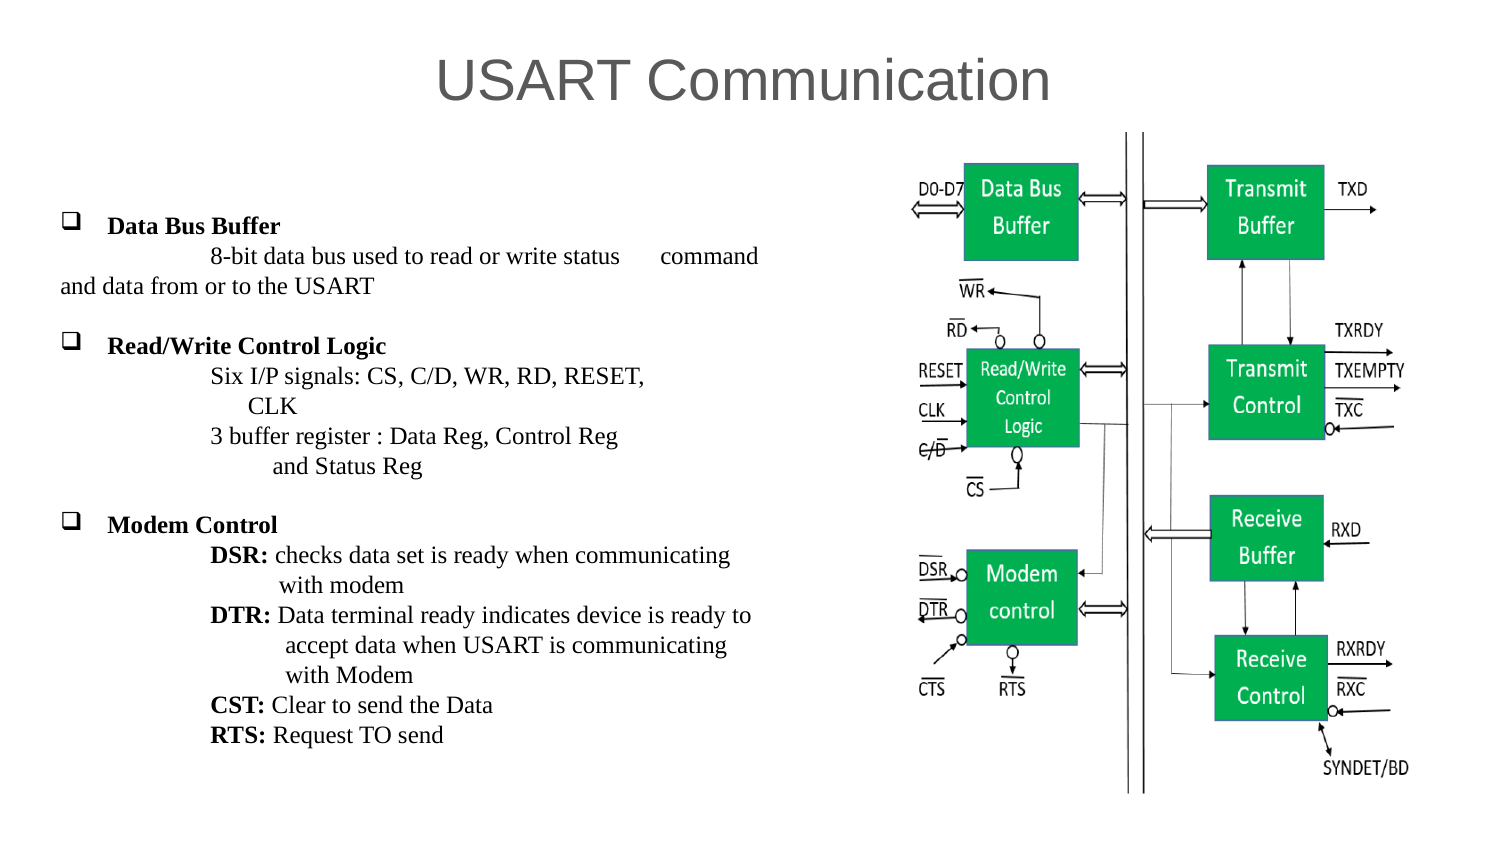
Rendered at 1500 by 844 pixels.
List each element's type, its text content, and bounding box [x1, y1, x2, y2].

text_box Data Bus Buffer 8-bit data bus used to read or write status command and data from or to the USART Read/Write Control Logic Six I/P signals: CS, C/D, WR, RD, RESET, CLK 3 buffer register : Data Reg, Control Reg and Status Reg Modem Control DSR: checks data set is ready when communicating with modem DTR: Data terminal ready indicates device is ready to accept data when USART is communicating with Modem CST: Clear to send the Data RTS: Request TO send [45, 202, 787, 791]
subtitle USART Communication [35, 27, 1434, 158]
picture [876, 124, 1491, 810]
